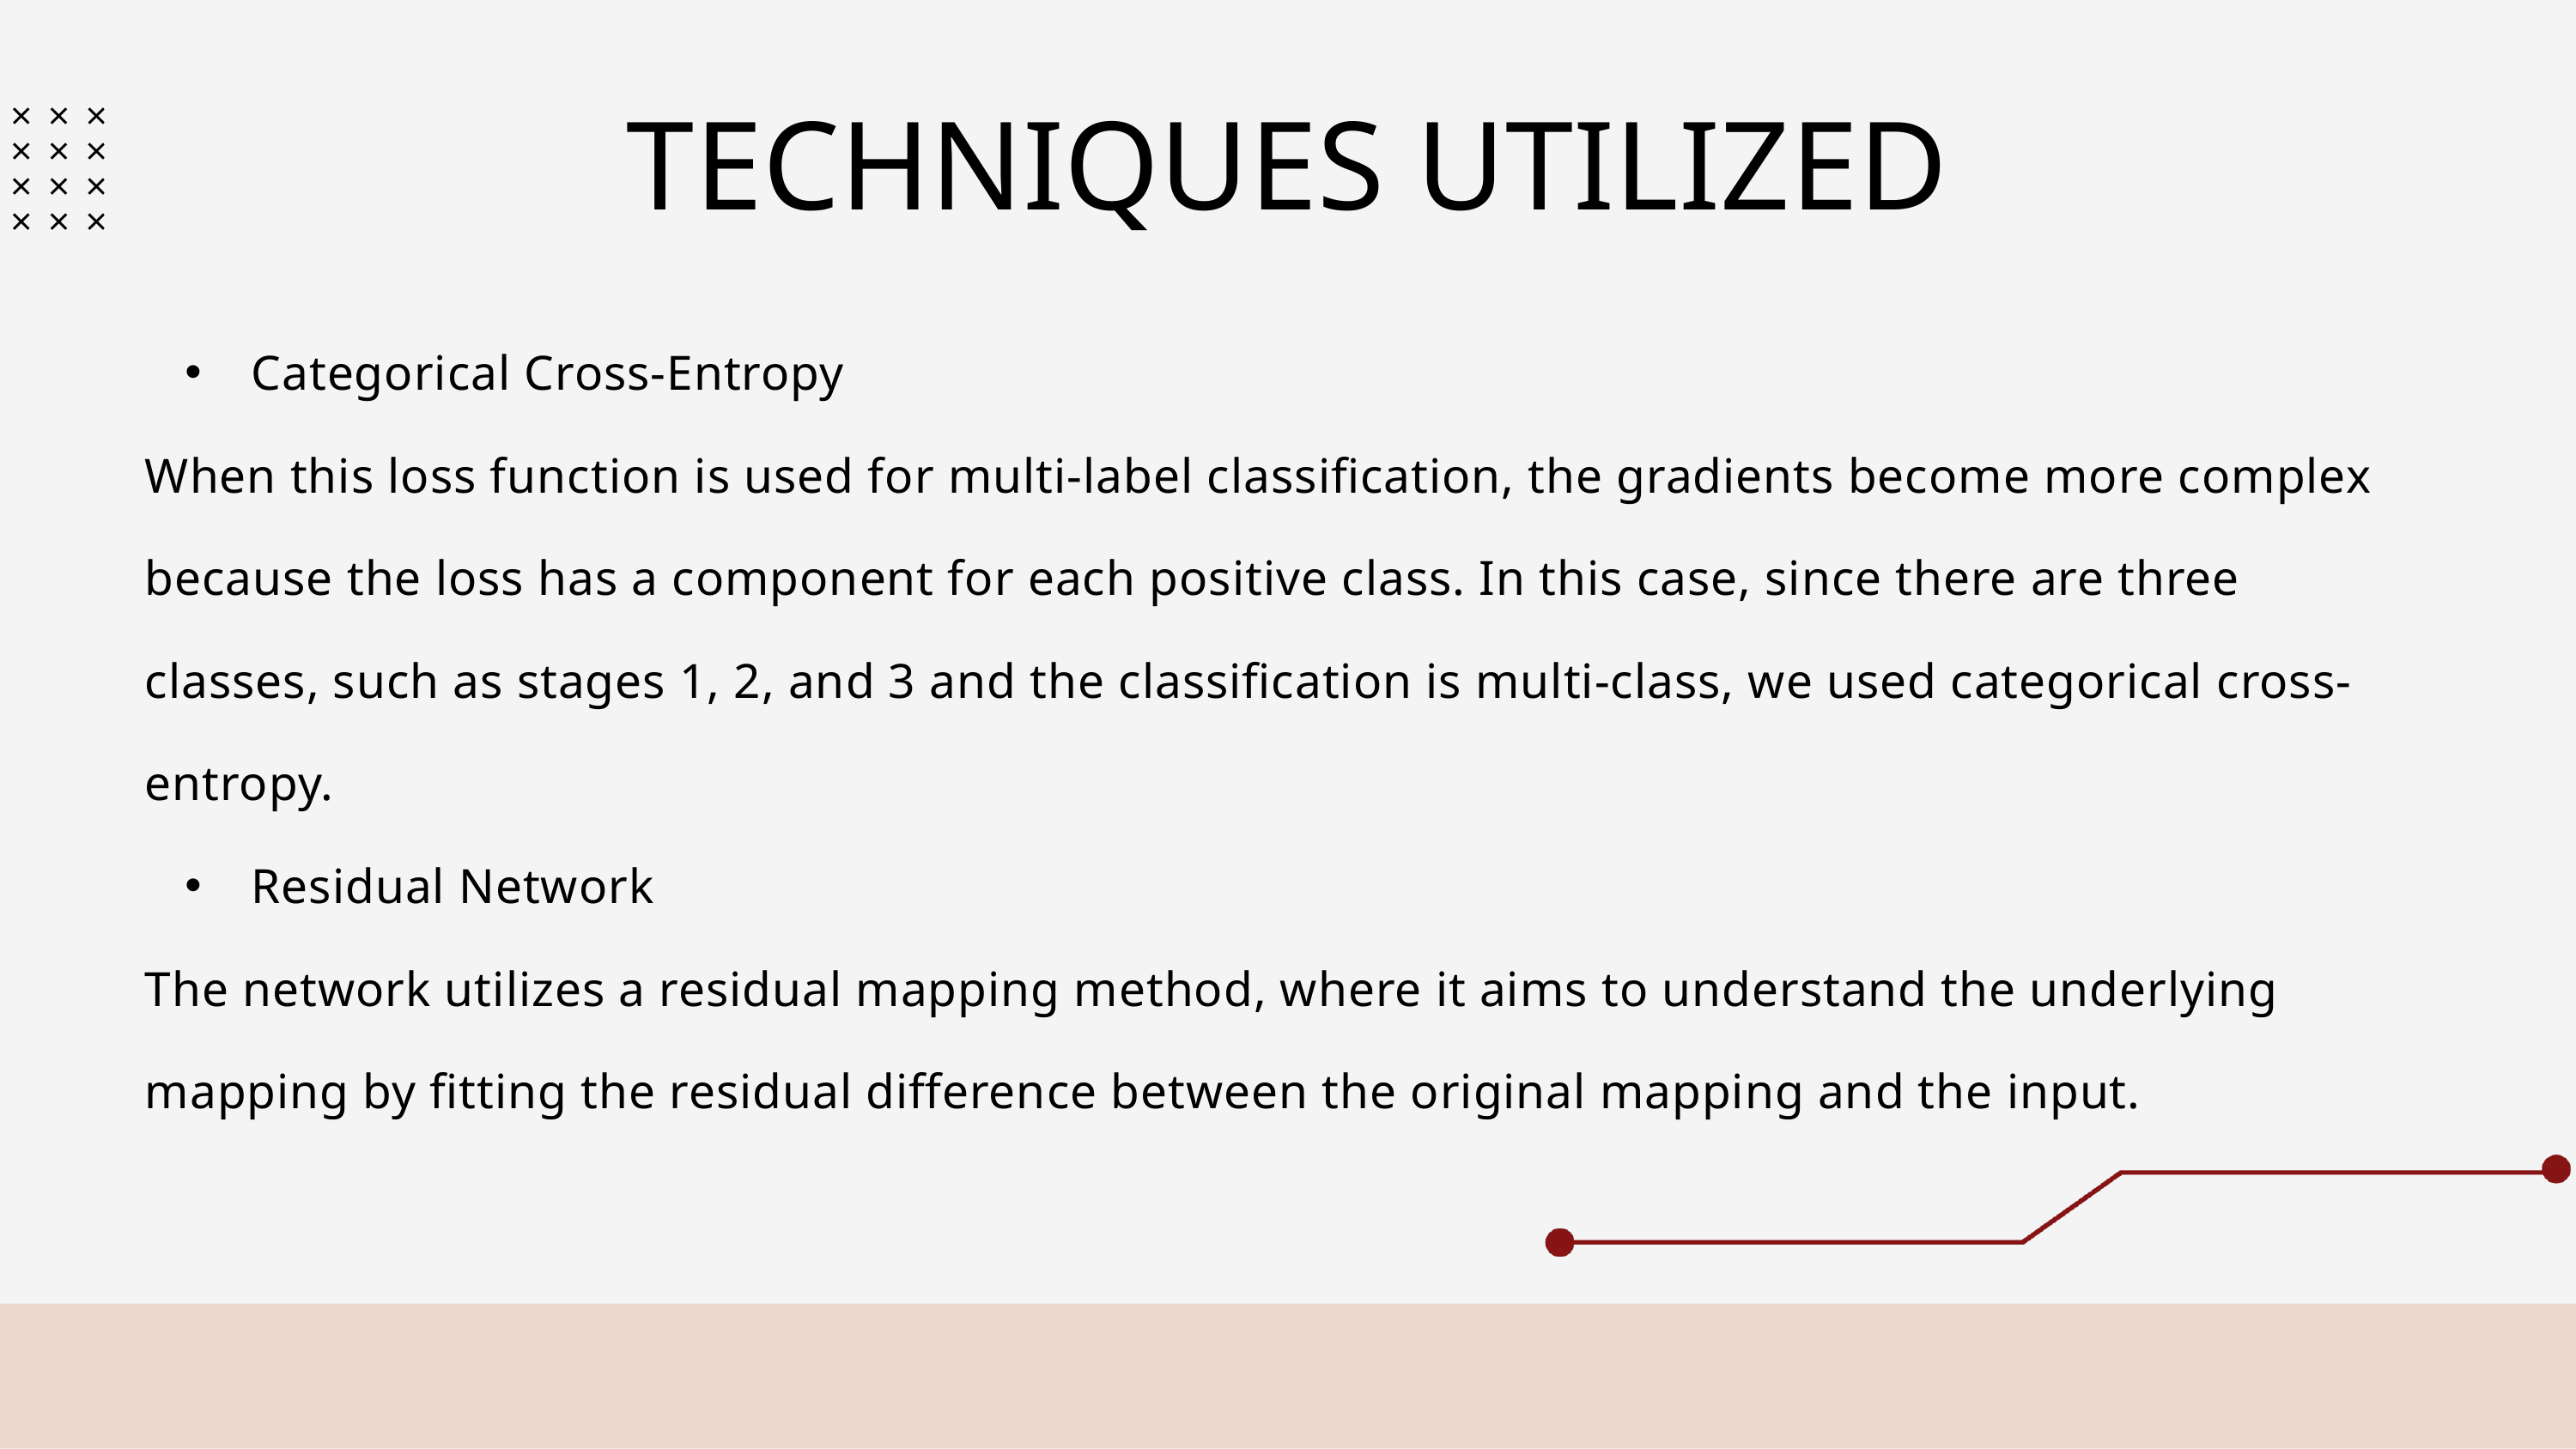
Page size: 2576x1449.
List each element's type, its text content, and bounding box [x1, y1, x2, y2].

picture [1542, 1155, 2574, 1258]
picture [0, 98, 105, 230]
text_box [0, 1303, 2576, 1449]
text_box Categorical Cross-Entropy When this loss function is used for multi-label classification, the gradients become more complex because the loss has a component for each positive class. In this case, since there are three classes, such as stages 1, 2, and 3 and the classification is multi-class, we used categorical cross-entropy. Residual Network The network utilizes a residual mapping method, where it aims to understand the underlying mapping by fitting the residual difference between the original mapping and the input. [144, 296, 2432, 1303]
text_box TECHNIQUES UTILIZED [517, 106, 2058, 234]
